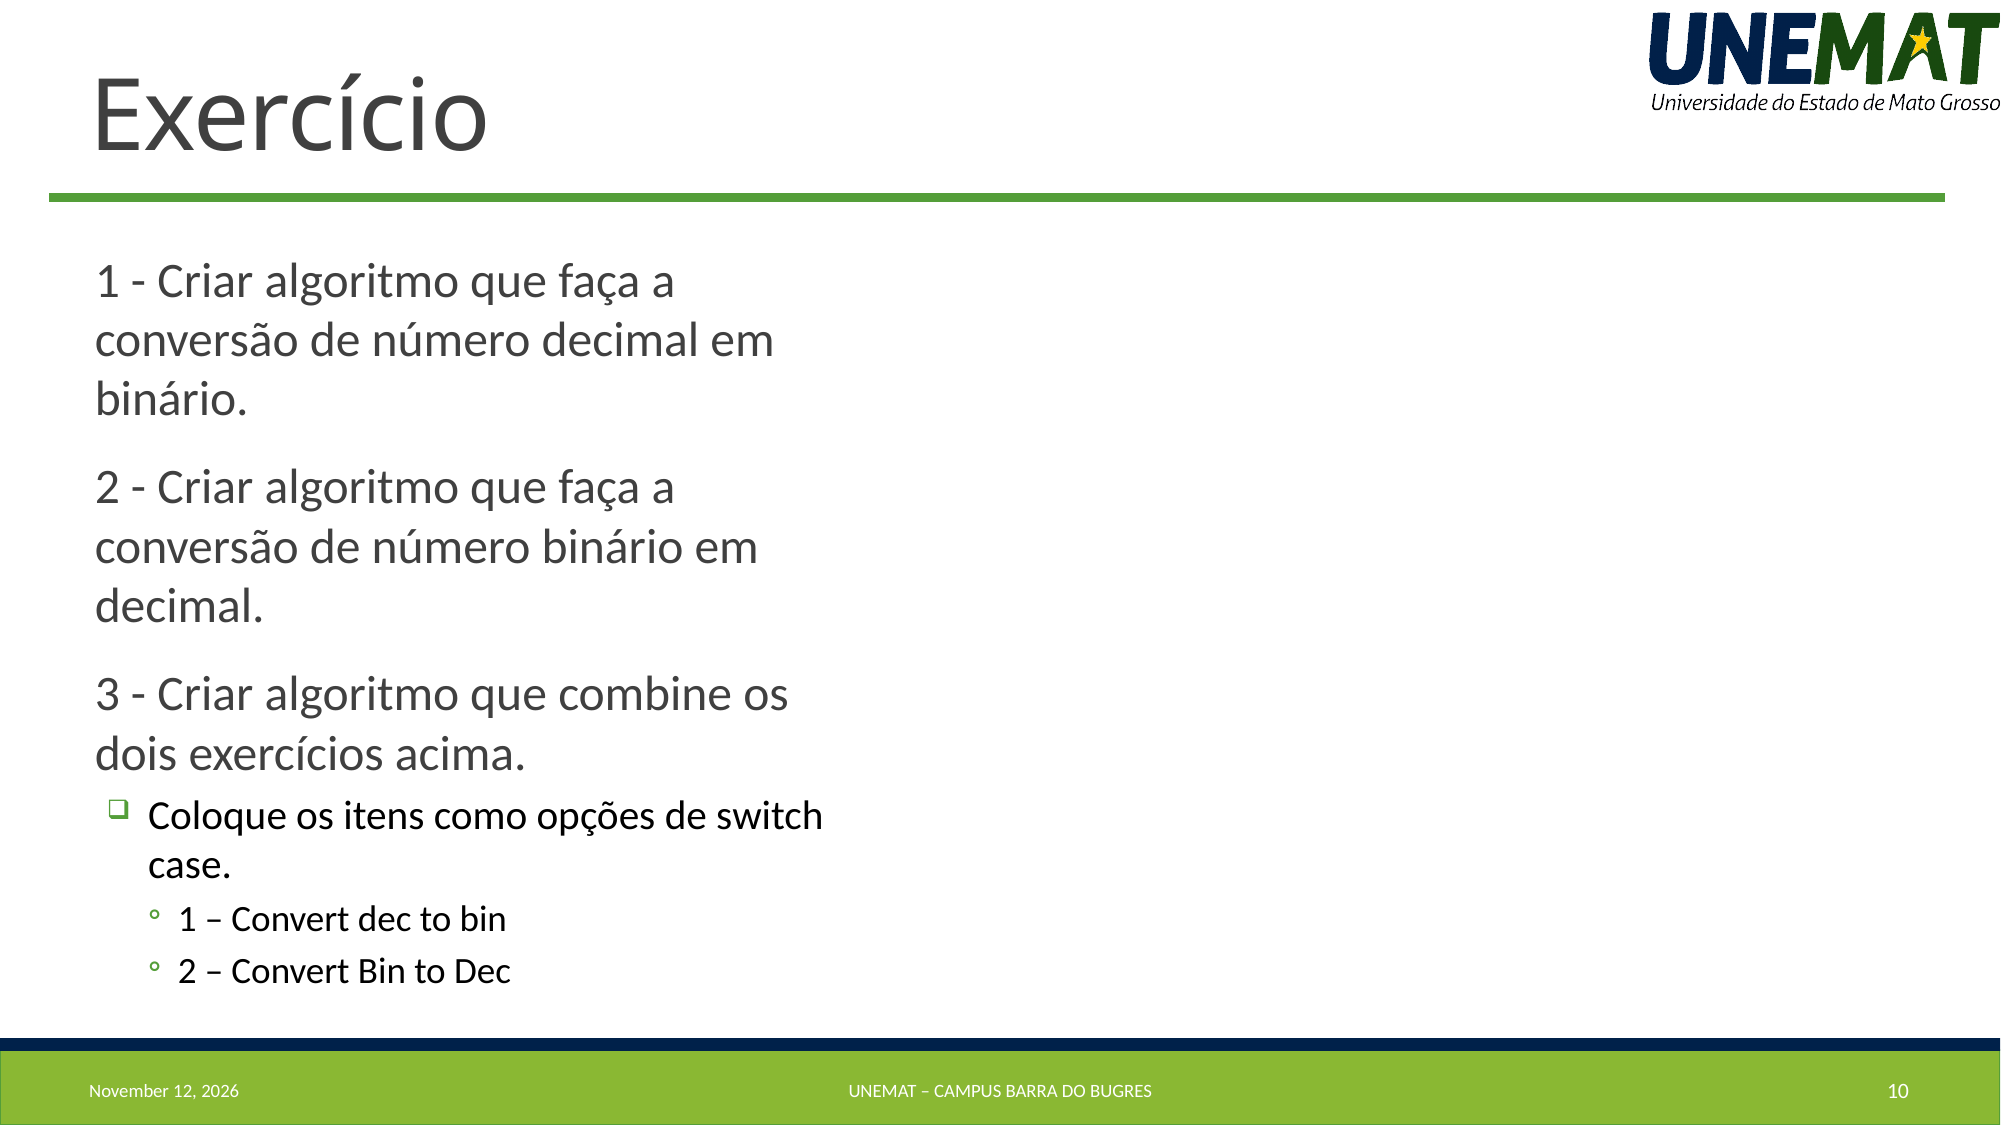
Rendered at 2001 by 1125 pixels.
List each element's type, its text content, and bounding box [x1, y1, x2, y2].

slide_number 10 [1708, 1059, 1925, 1120]
picture [1632, 0, 2001, 136]
footer UNEMAT – Campus barra do bugres [604, 1059, 1396, 1120]
title Exercício [74, 47, 1633, 179]
list 1 - Criar algoritmo que faça a conversão de número decimal em binário. 2 - Criar algoritmo que faça a conversão de número binário em decimal. 3 - Criar algoritmo que combine os dois exercícios acima. Coloque os itens como opções de switch case. 1 – Convert dec to bin 2 – Convert Bin to Dec [74, 239, 866, 1001]
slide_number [74, 1059, 480, 1120]
